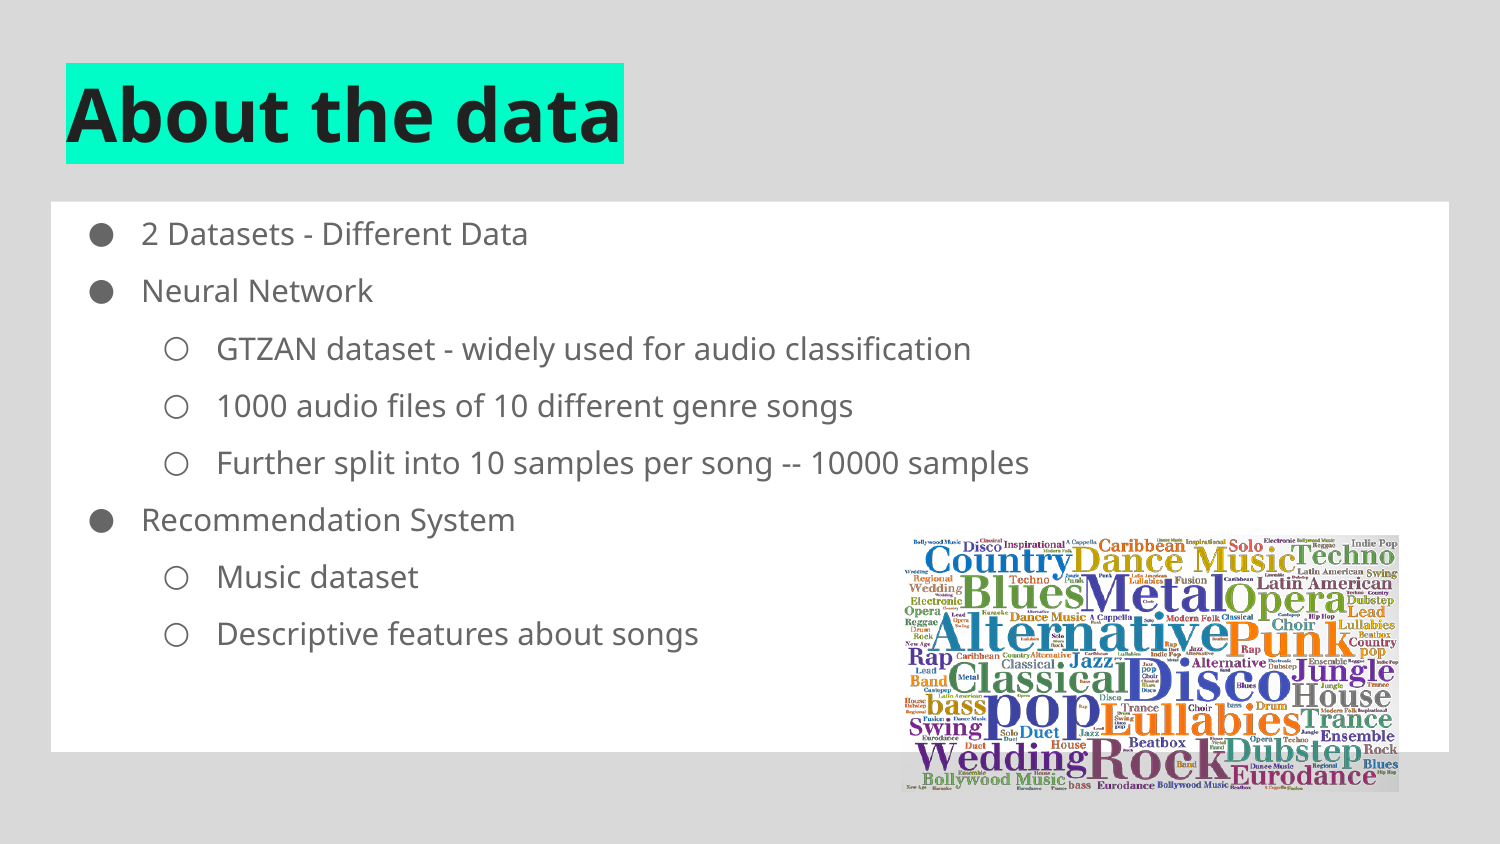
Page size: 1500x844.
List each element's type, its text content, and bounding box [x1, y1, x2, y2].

title About the data [51, 48, 1449, 180]
list 2 Datasets - Different Data Neural Network GTZAN dataset - widely used for audio classification 1000 audio files of 10 different genre songs Further split into 10 samples per song -- 10000 samples Recommendation System Music dataset Descriptive features about songs [51, 201, 1449, 752]
picture [901, 535, 1399, 792]
